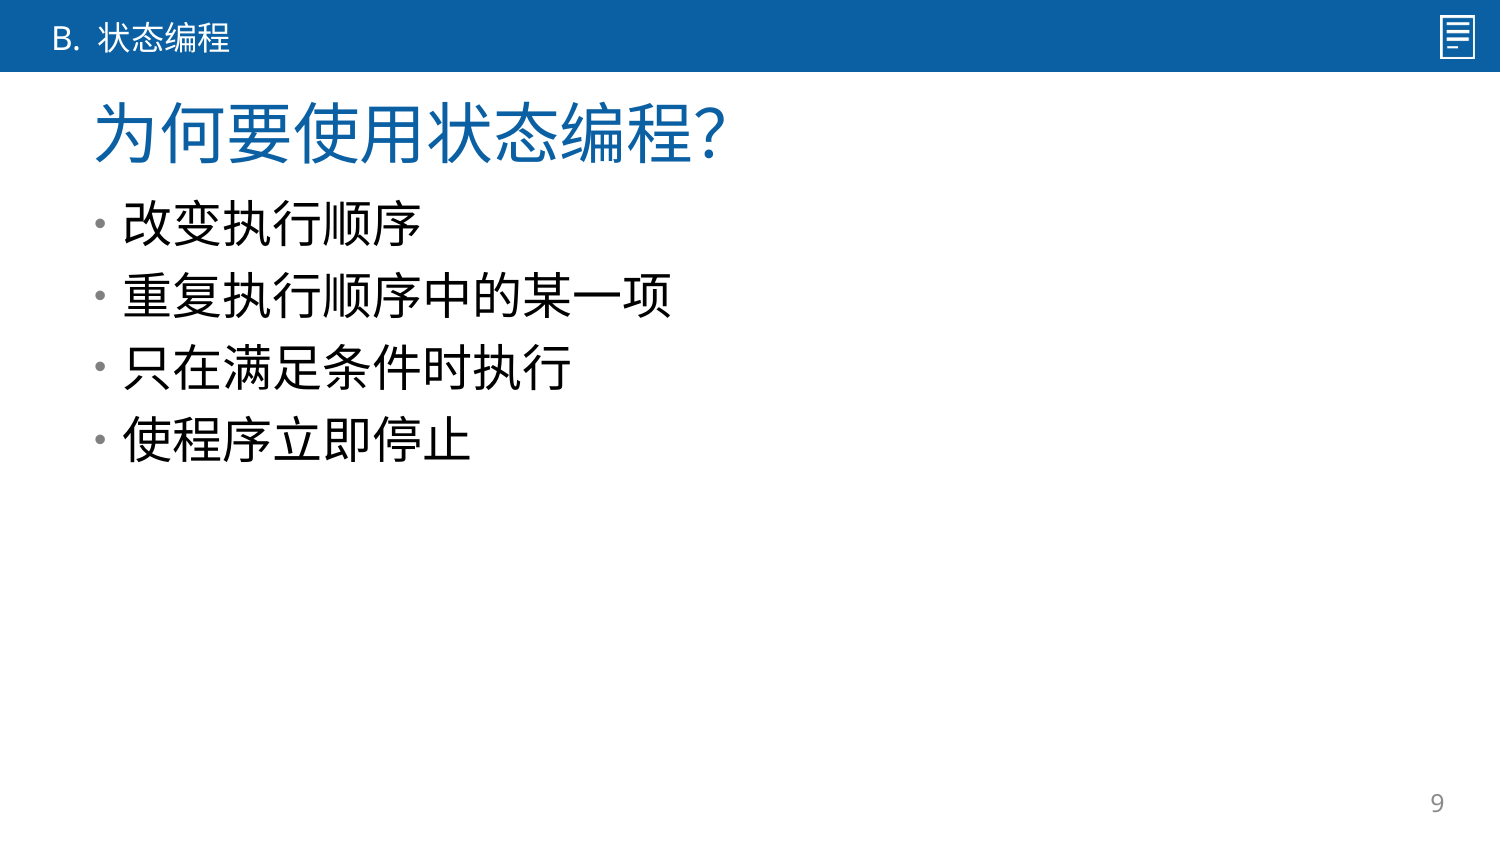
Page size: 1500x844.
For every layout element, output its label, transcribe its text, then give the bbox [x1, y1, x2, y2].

list B. 状态编程 [35, 9, 1113, 63]
list 为何要使用状态编程？ [78, 84, 1366, 181]
slide_number 9 [1400, 782, 1475, 828]
list 改变执行顺序 重复执行顺序中的某一项 只在满足条件时执行 使程序立即停止 [79, 185, 1363, 760]
picture [1440, 15, 1475, 59]
